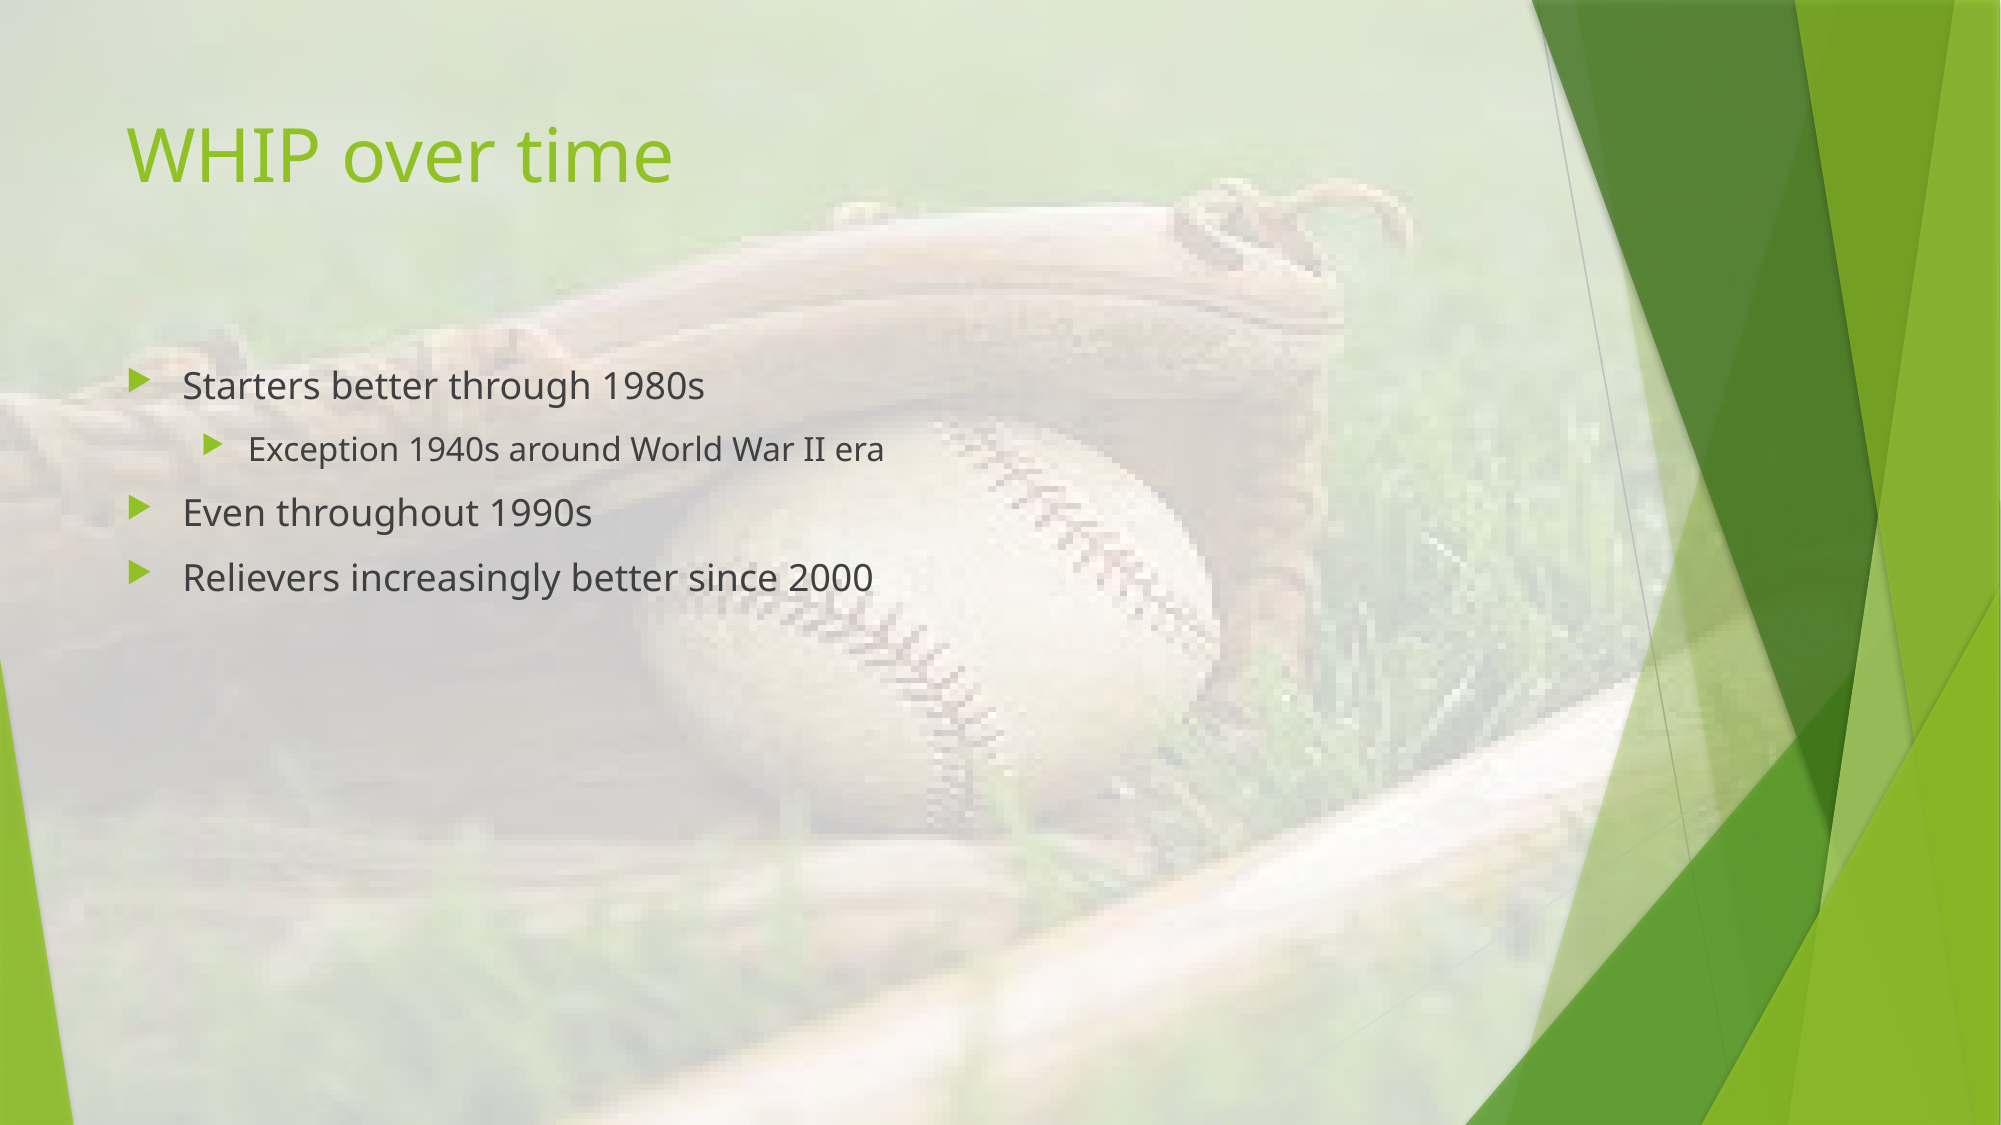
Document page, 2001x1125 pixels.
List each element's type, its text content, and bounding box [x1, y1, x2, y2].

list Starters better through 1980s Exception 1940s around World War II era Even throughout 1990s Relievers increasingly better since 2000 [111, 354, 1522, 992]
title WHIP over time [111, 99, 1522, 317]
